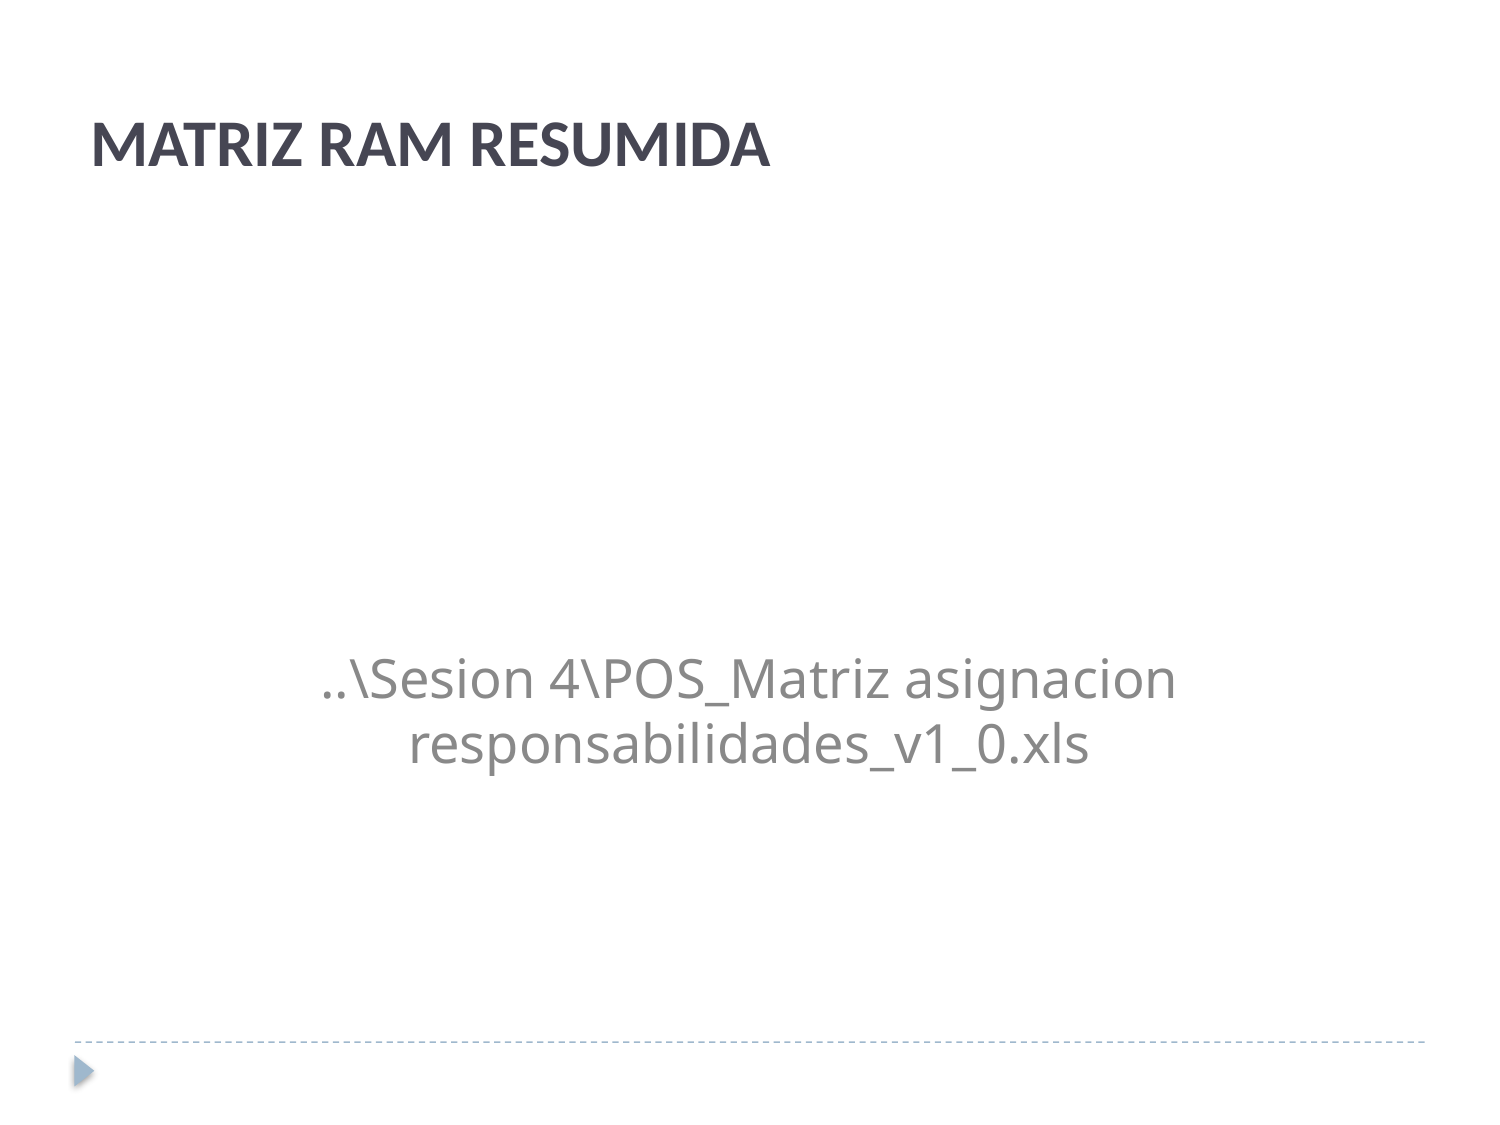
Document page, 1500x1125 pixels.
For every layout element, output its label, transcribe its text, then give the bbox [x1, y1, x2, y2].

title MATRIZ RAM RESUMIDA [74, 24, 1426, 188]
text_box ..\Sesion 4\POS_Matriz asignacion responsabilidades_v1_0.xls [224, 637, 1275, 925]
